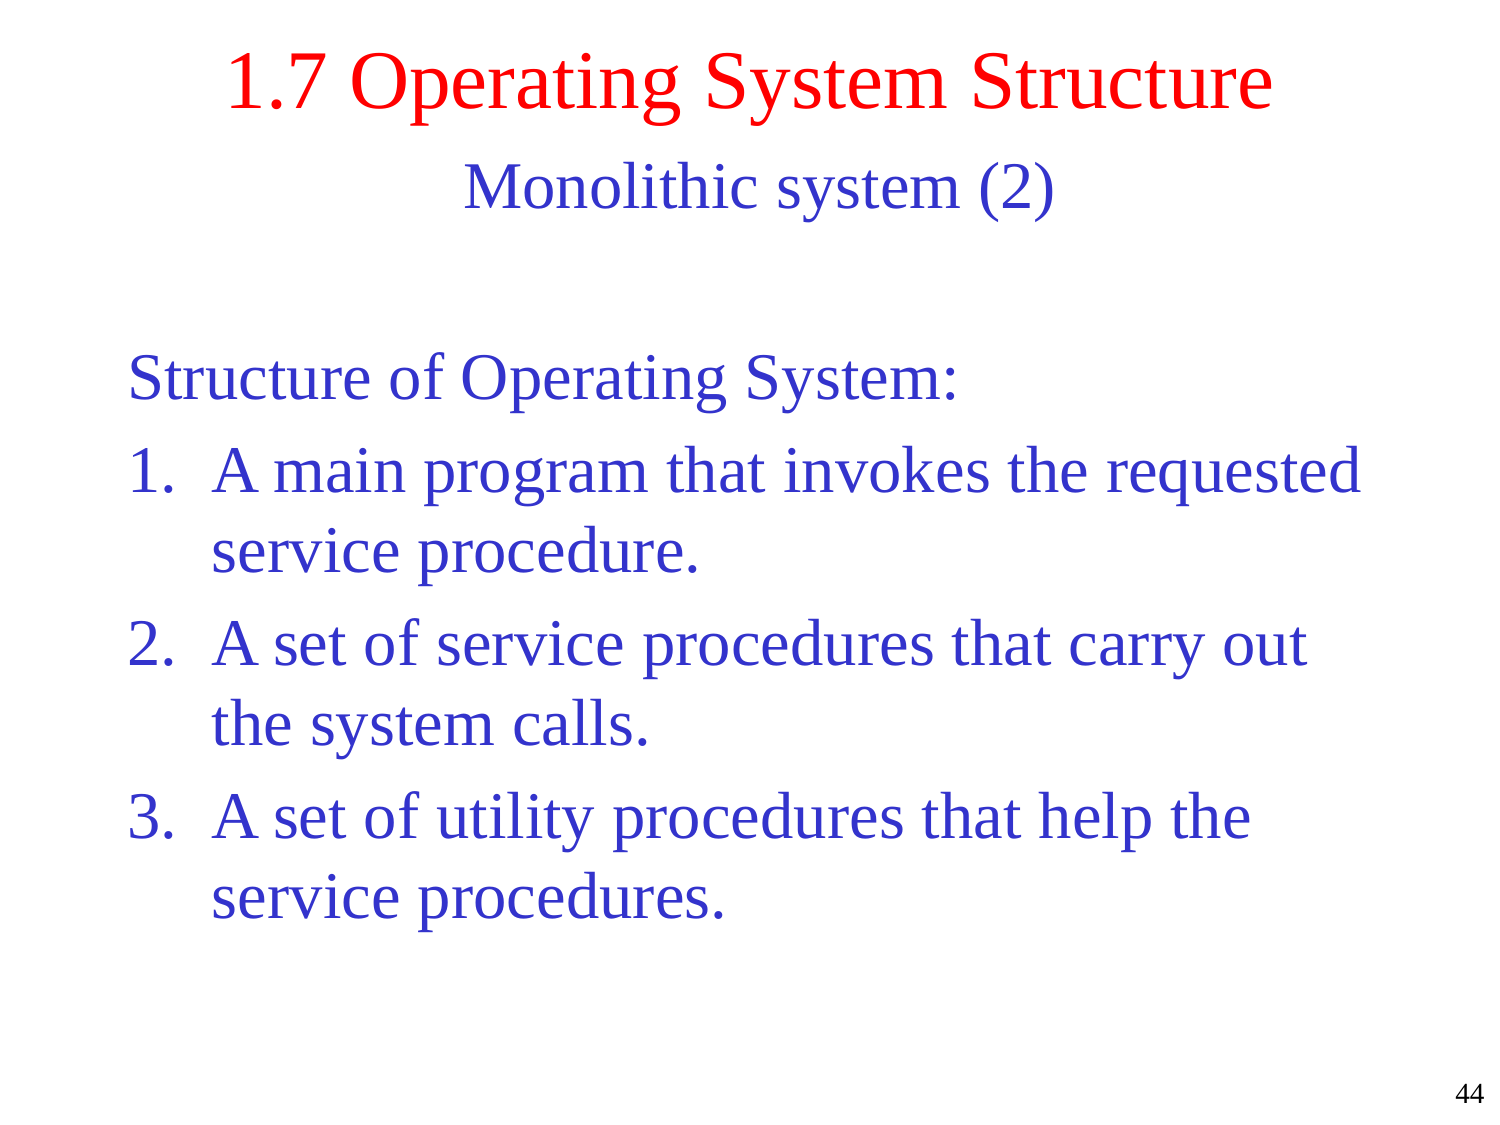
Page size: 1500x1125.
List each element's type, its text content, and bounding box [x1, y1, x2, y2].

slide_number 44 [1433, 1066, 1500, 1125]
list Structure of Operating System: A main program that invokes the requested service procedure. A set of service procedures that carry out the system calls. A set of utility procedures that help the service procedures. [112, 324, 1388, 1000]
title 1.7 Operating System Structure Monolithic system (2) [112, 31, 1388, 219]
